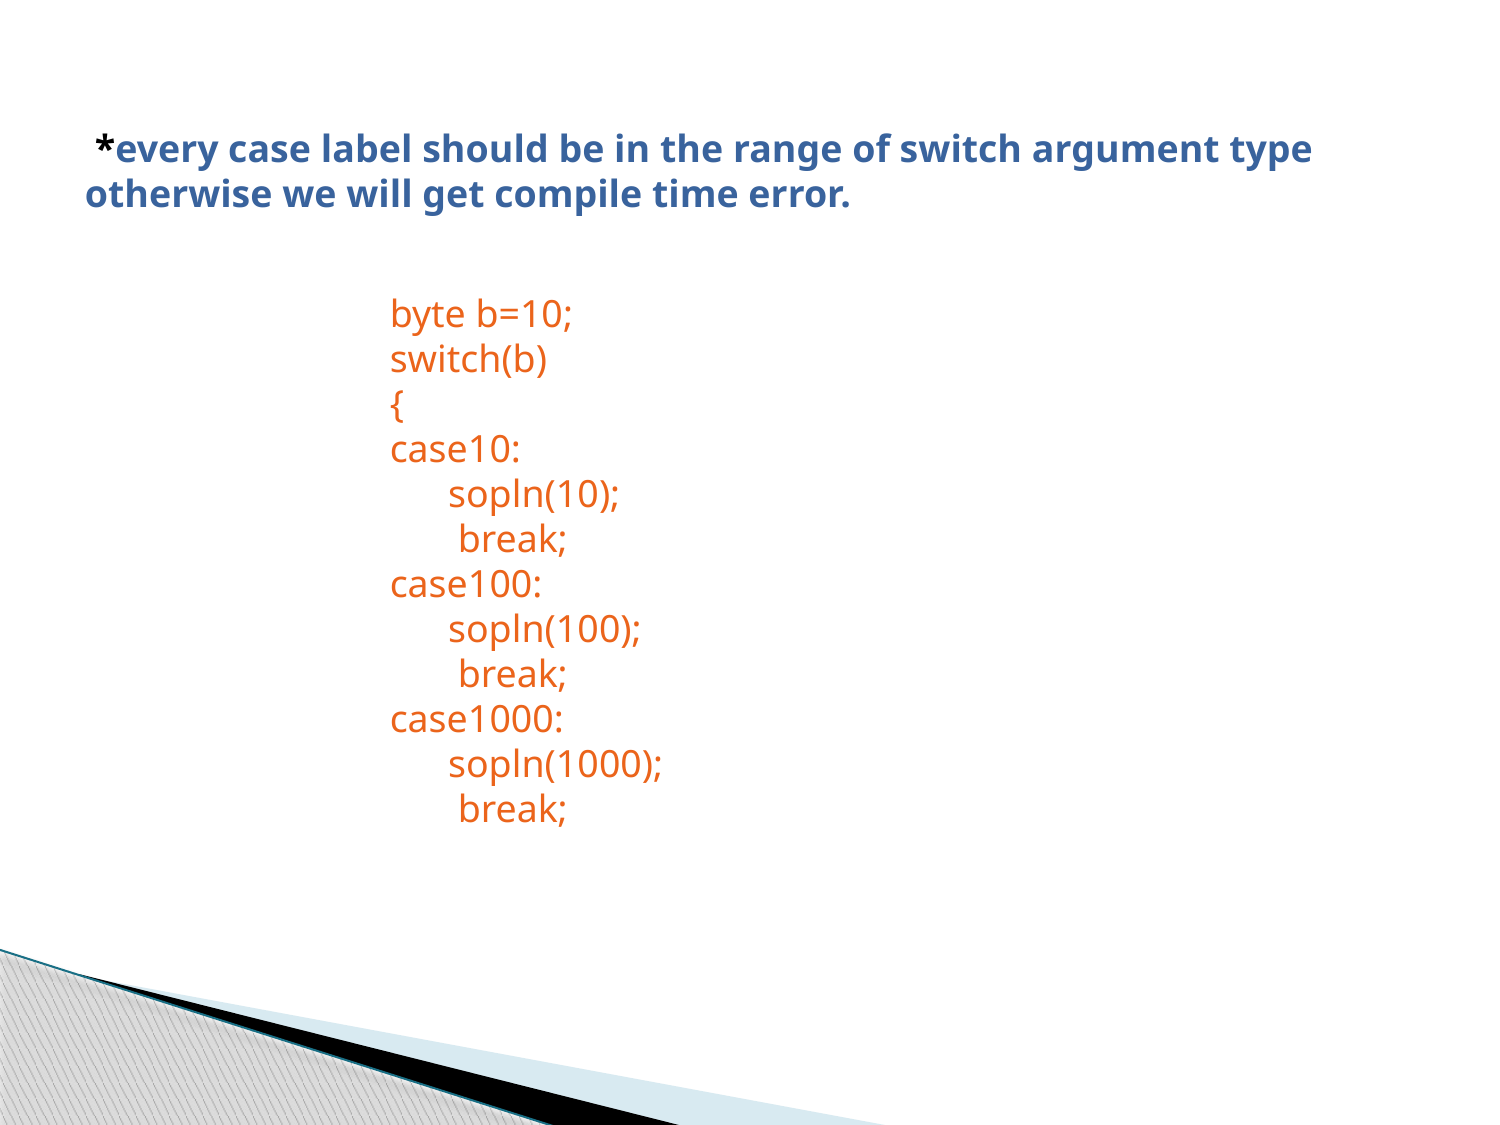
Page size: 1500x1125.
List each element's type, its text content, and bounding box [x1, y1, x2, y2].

text_box byte b=10; switch(b) { case10: sopln(10); break; case100: sopln(100); break; case1000: sopln(1000); break; [374, 282, 1125, 837]
text_box *every case label should be in the range of switch argument type otherwise we will get compile time error. [70, 117, 1500, 222]
